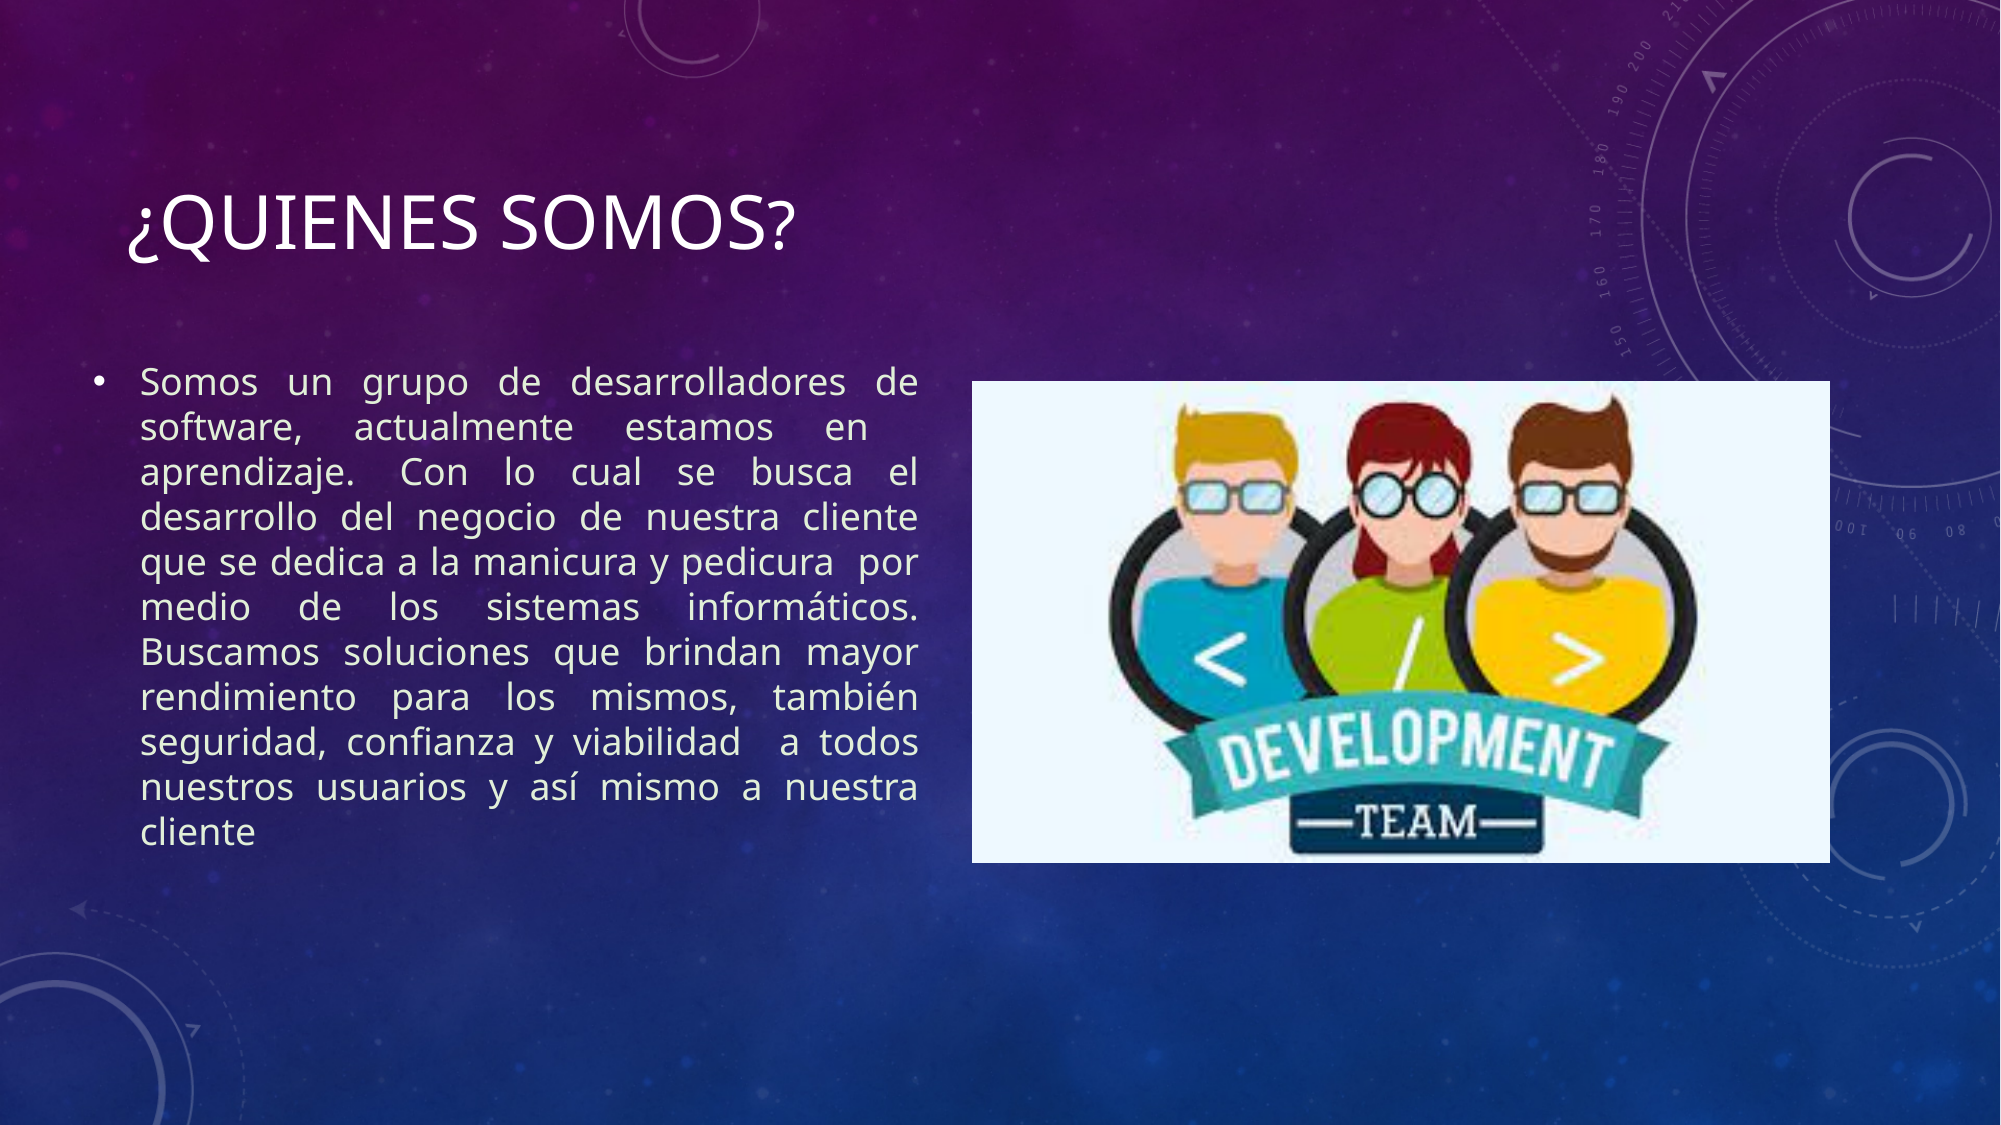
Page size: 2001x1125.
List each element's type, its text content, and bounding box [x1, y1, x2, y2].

picture [0, 0, 2001, 1125]
list Somos un grupo de desarrolladores de software, actualmente estamos en aprendizaje. Con lo cual se busca el desarrollo del negocio de nuestra cliente que se dedica a la manicura y pedicura por medio de los sistemas informáticos. Buscamos soluciones que brindan mayor rendimiento para los mismos, también seguridad, confianza y viabilidad a todos nuestros usuarios y así mismo a nuestra cliente [77, 305, 935, 950]
title ¿Quienes somos? [112, 99, 1775, 339]
